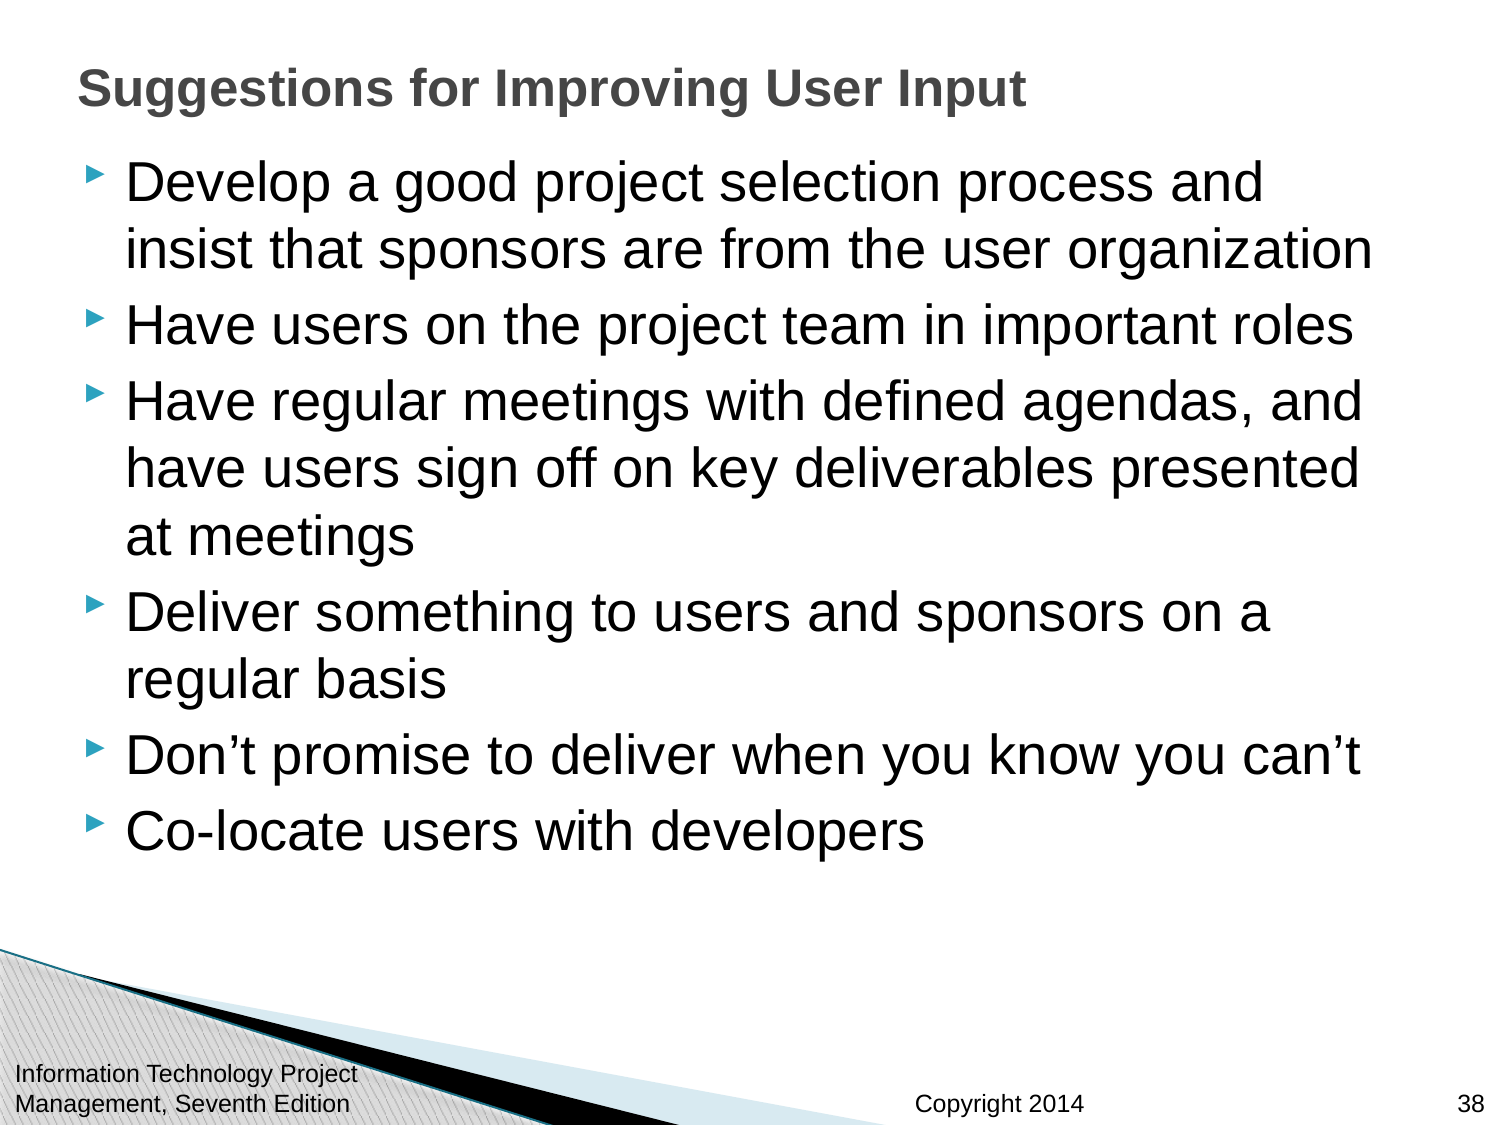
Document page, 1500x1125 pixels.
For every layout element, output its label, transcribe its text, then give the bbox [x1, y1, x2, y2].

list Develop a good project selection process and insist that sponsors are from the user organization Have users on the project team in important roles Have regular meetings with defined agendas, and have users sign off on key deliverables presented at meetings Deliver something to users and sponsors on a regular basis Don’t promise to deliver when you know you can’t Co-locate users with developers [49, 137, 1413, 888]
slide_number 38 [1408, 1065, 1500, 1125]
title Suggestions for Improving User Input [62, 45, 1500, 125]
footer Information Technology Project Management, Seventh Edition [0, 1065, 425, 1125]
